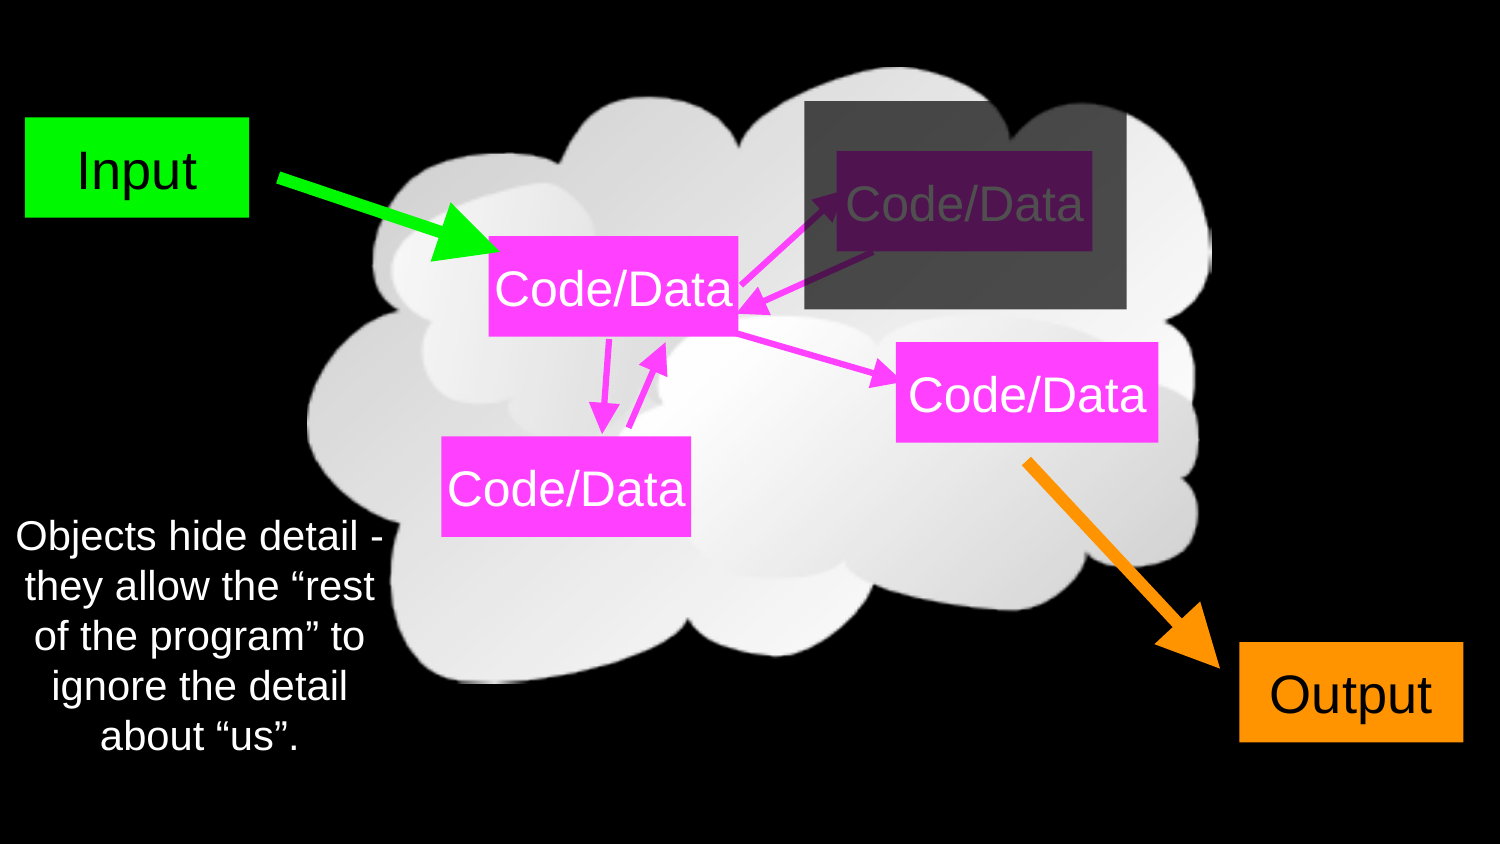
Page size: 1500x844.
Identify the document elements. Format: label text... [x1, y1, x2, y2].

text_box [1026, 460, 1221, 669]
text_box Output [1239, 642, 1464, 743]
text_box Objects hide detail - they allow the “rest of the program” to ignore the detail about “us”. [8, 493, 391, 775]
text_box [628, 341, 666, 429]
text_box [735, 251, 874, 314]
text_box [740, 189, 846, 250]
text_box Input [24, 117, 250, 218]
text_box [601, 338, 610, 435]
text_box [728, 330, 904, 382]
picture [306, 67, 1212, 684]
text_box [277, 177, 501, 253]
